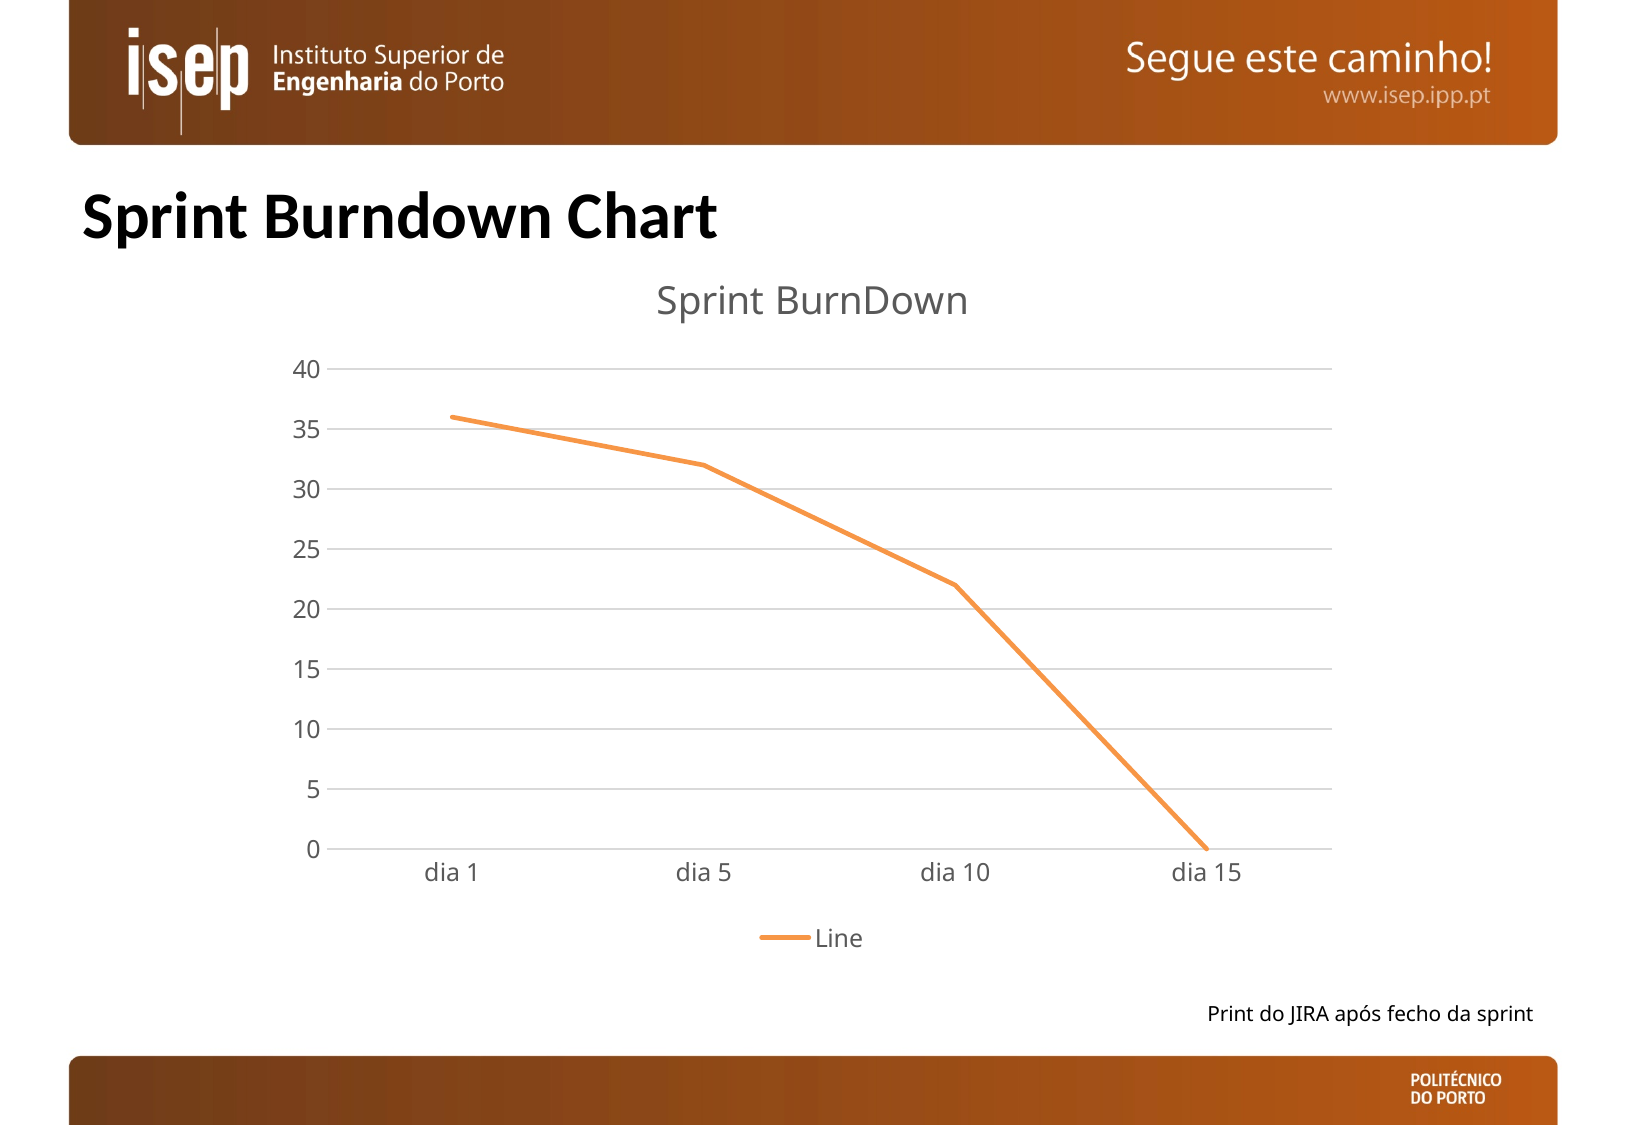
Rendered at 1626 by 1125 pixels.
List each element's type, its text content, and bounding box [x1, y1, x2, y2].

text_box Print do JIRA após fecho da sprint [1192, 993, 1562, 1034]
chart [270, 238, 1355, 962]
title Sprint Burndown Chart [67, 164, 1552, 258]
picture [0, 0, 1626, 1125]
